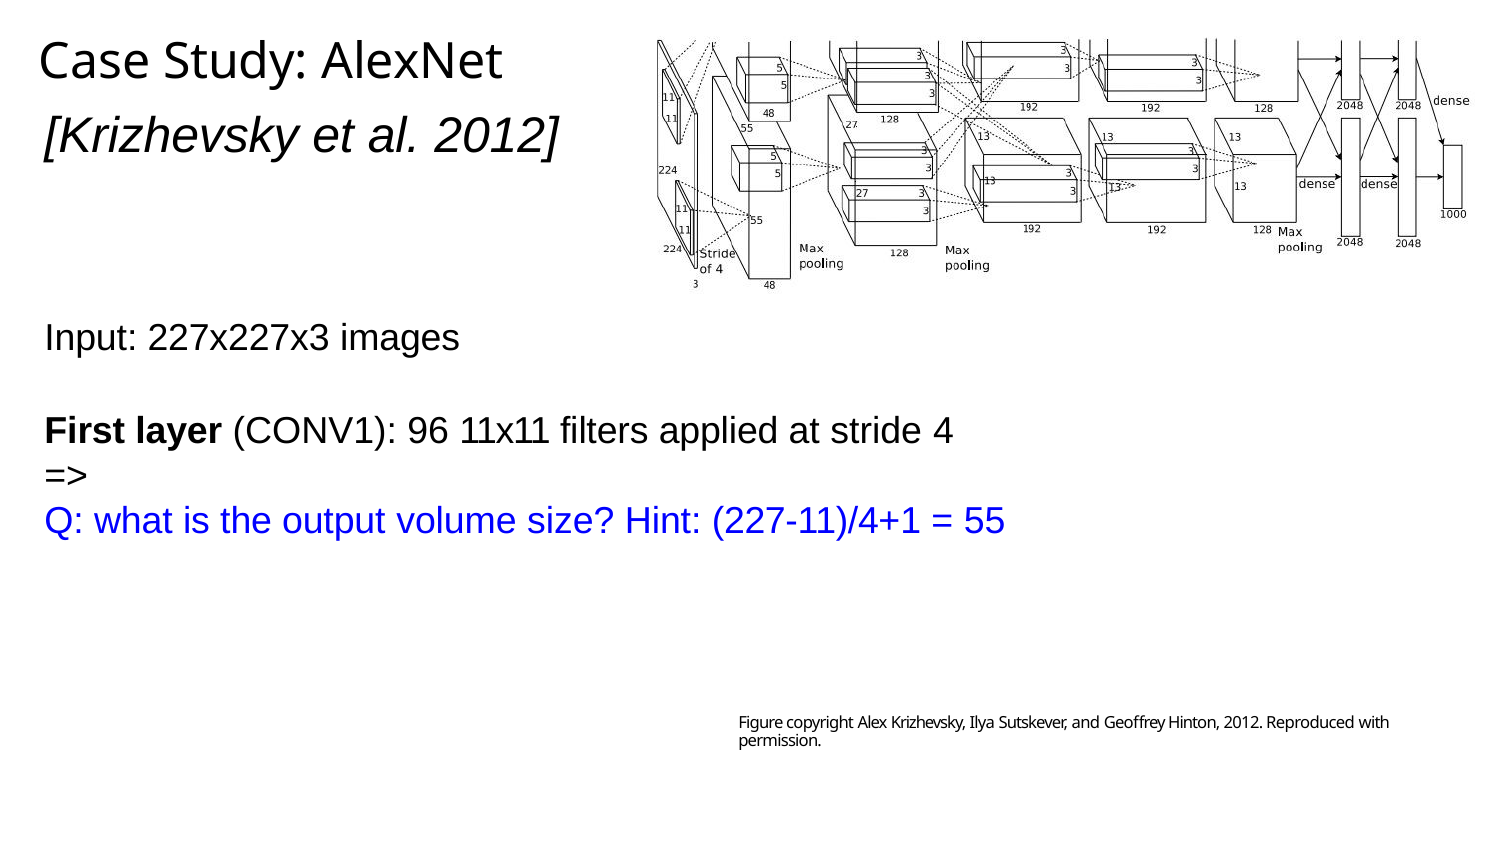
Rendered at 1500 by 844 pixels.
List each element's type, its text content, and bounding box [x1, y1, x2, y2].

title Case Study: AlexNet [Krizhevsky et al. 2012] [36, 0, 613, 166]
text_box Figure copyright Alex Krizhevsky, Ilya Sutskever, and Geoffrey Hinton, 2012. Reproduced with permission. [736, 713, 1453, 750]
text_box [657, 36, 1475, 294]
text_box Input: 227x227x3 images First layer (CONV1): 96 11x11 filters applied at stride 4 => Q: what is the output volume size? Hint: (227-11)/4+1 = 55 [42, 311, 1015, 542]
